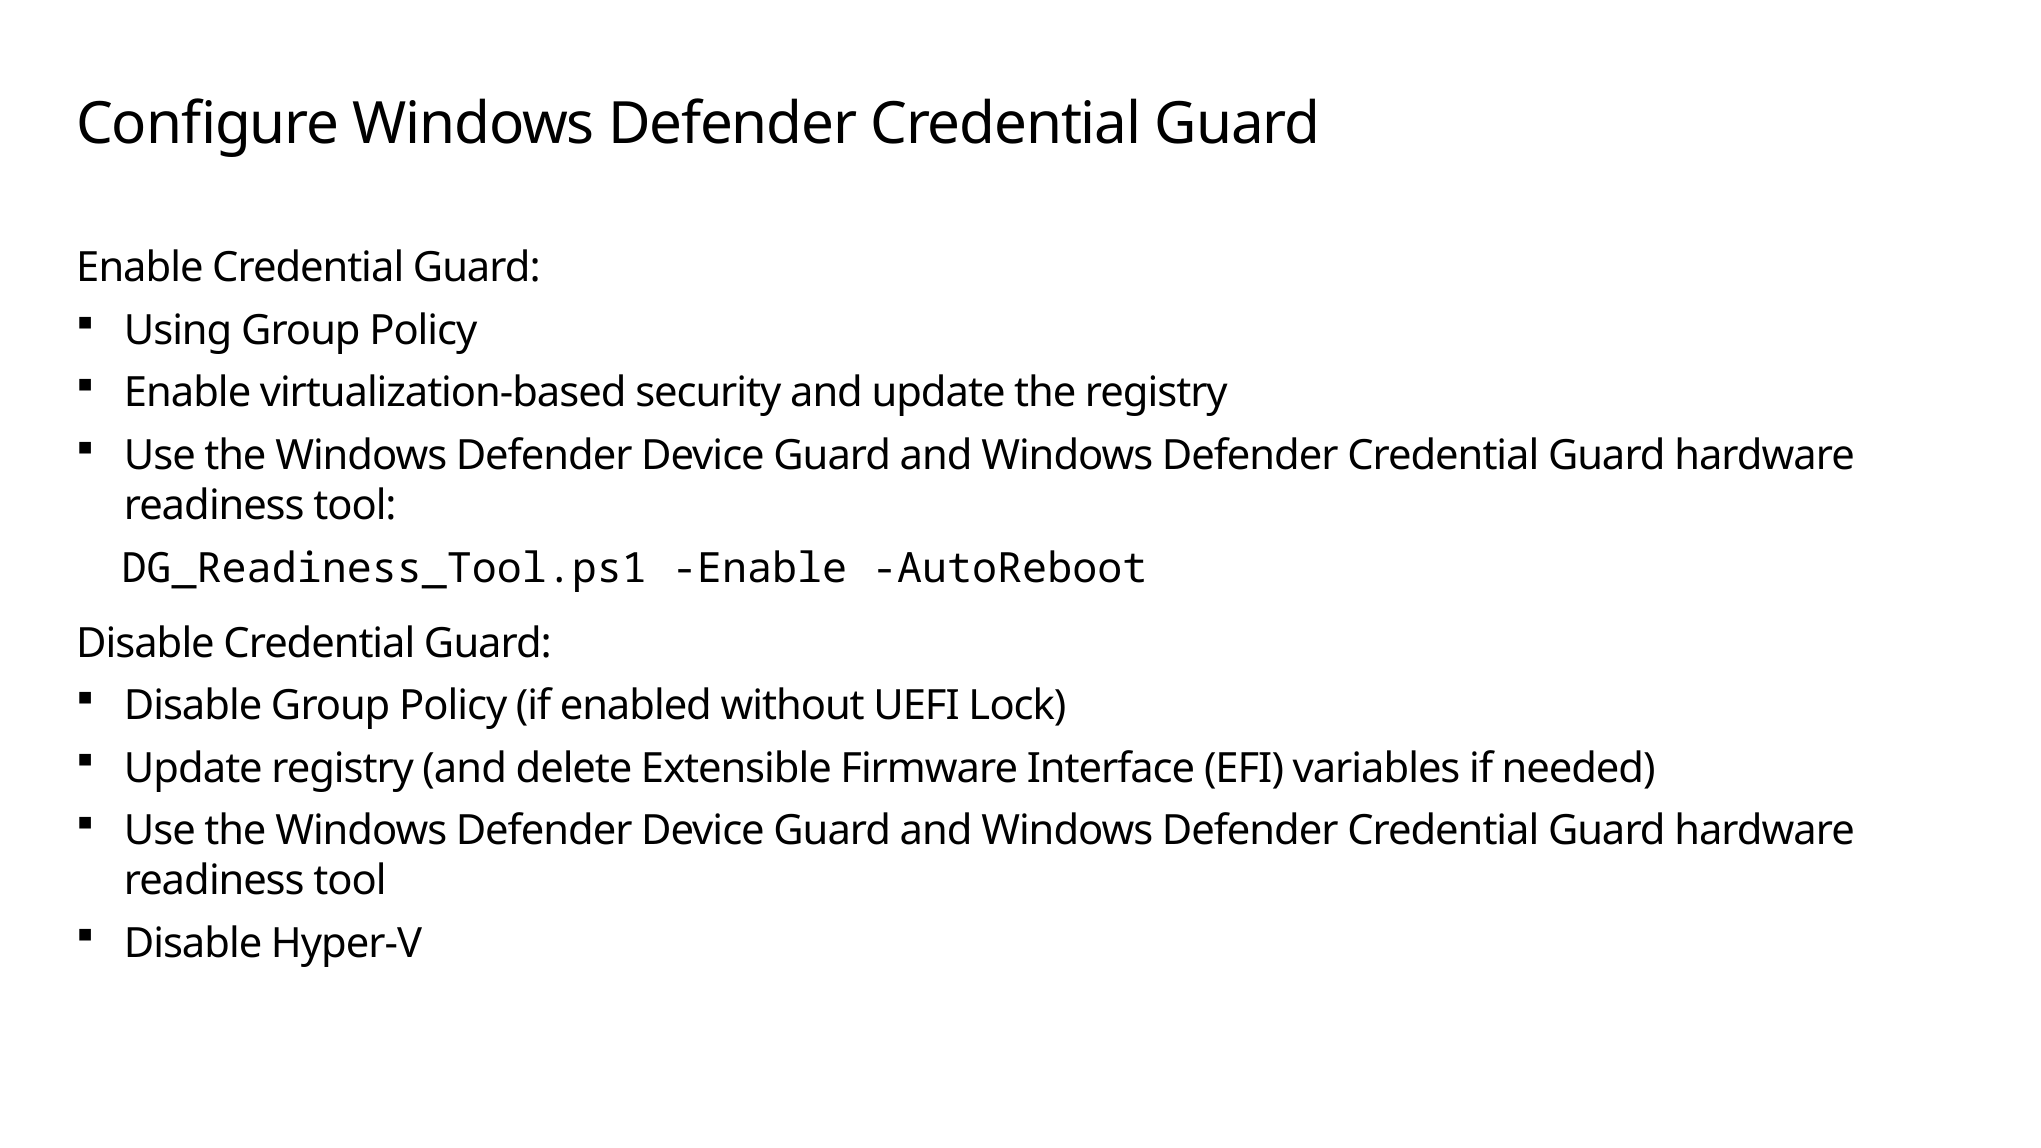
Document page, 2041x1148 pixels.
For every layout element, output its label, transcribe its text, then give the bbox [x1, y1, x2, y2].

list Enable Credential Guard: Using Group Policy Enable virtualization-based security and update the registry Use the Windows Defender Device Guard and Windows Defender Credential Guard hardware readiness tool: DG_Readiness_Tool.ps1 -Enable -AutoReboot Disable Credential Guard: Disable Group Policy (if enabled without UEFI Lock) Update registry (and delete Extensible Firmware Interface (EFI) variables if needed) Use the Windows Defender Device Guard and Windows Defender Credential Guard hardware readiness tool Disable Hyper-V [76, 240, 1970, 1074]
title Configure Windows Defender Credential Guard [76, 93, 1968, 161]
